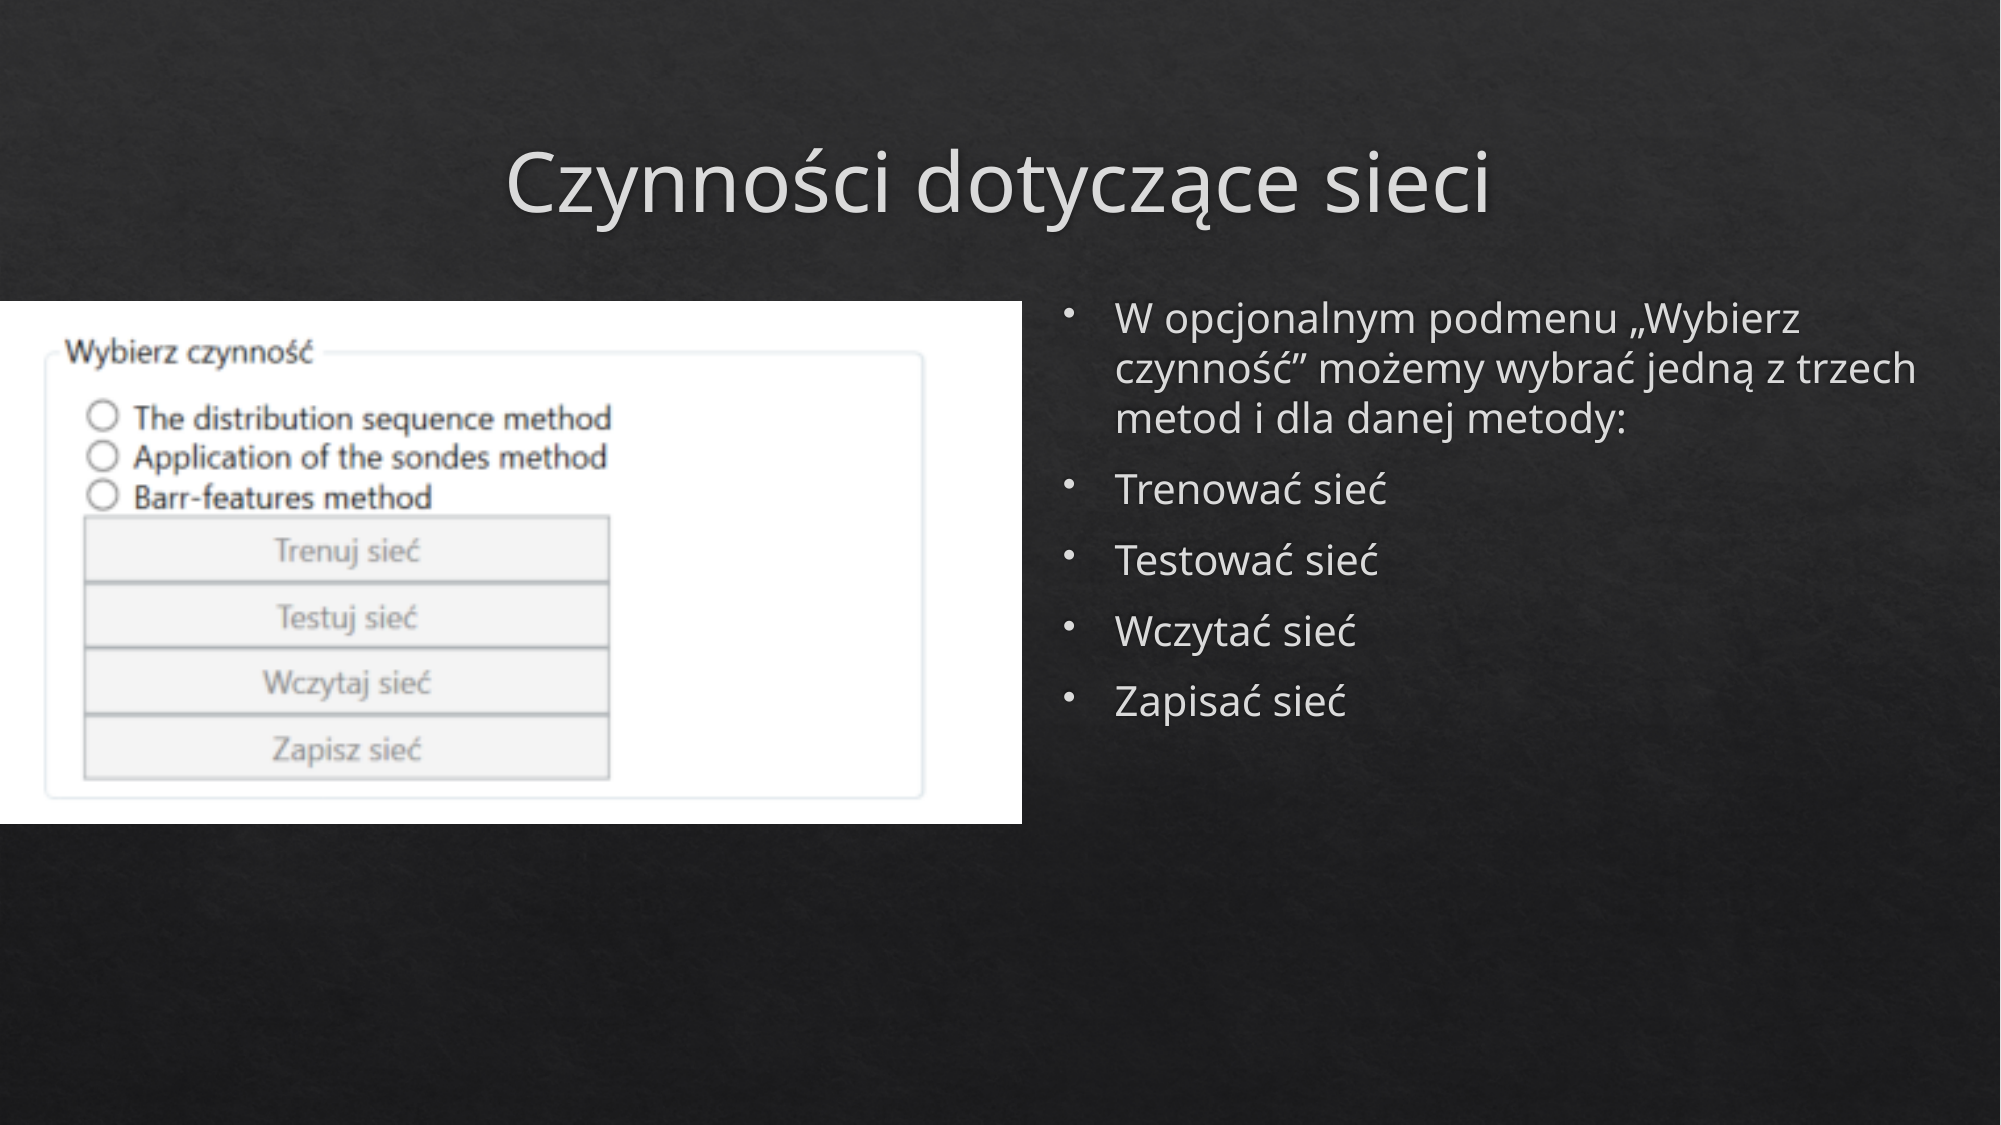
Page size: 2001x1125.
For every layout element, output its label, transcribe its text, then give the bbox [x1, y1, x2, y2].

list W opcjonalnym podmenu „Wybierz czynność” możemy wybrać jedną z trzech metod i dla danej metody: Trenować sieć Testować sieć Wczytać sieć Zapisać sieć [1043, 284, 2000, 950]
title Czynności dotyczące sieci [149, 99, 1849, 260]
picture [0, 301, 1022, 824]
